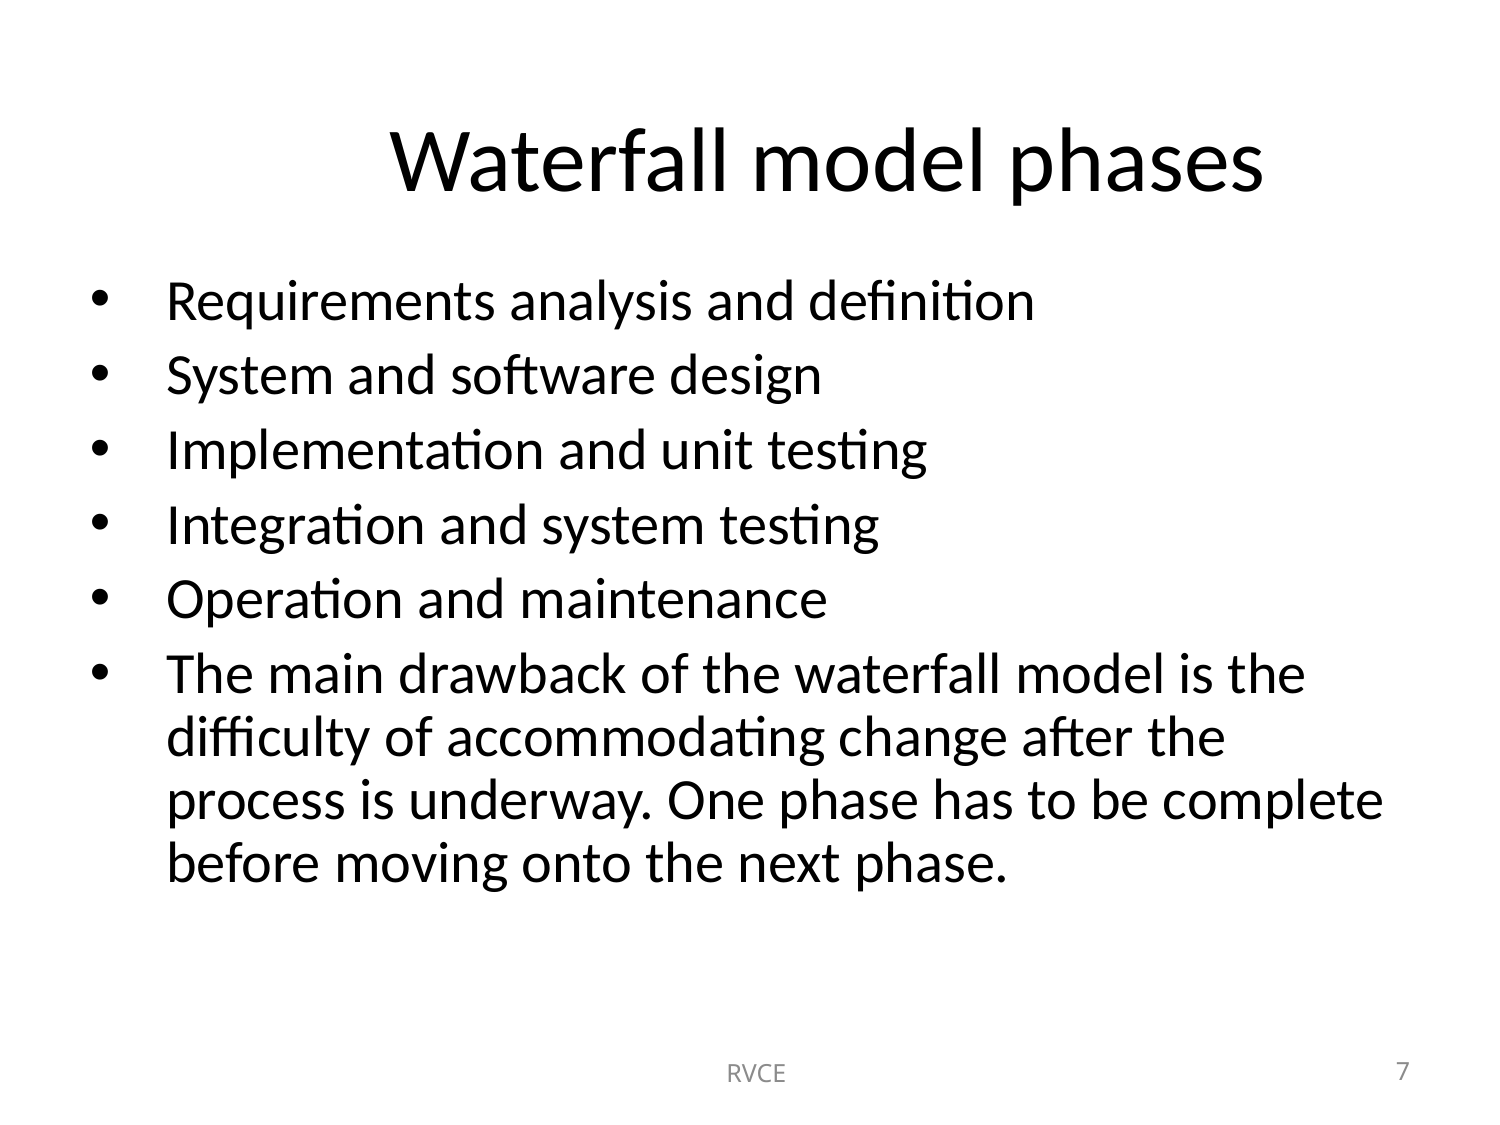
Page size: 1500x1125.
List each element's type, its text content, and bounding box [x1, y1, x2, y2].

title Waterfall model phases [188, 34, 1468, 275]
list Requirements analysis and definition System and software design Implementation and unit testing Integration and system testing Operation and maintenance The main drawback of the waterfall model is the difficulty of accommodating change after the process is underway. One phase has to be complete before moving onto the next phase. [75, 262, 1425, 1005]
footer RVCE [512, 1042, 988, 1103]
slide_number 7 [1074, 1042, 1425, 1103]
